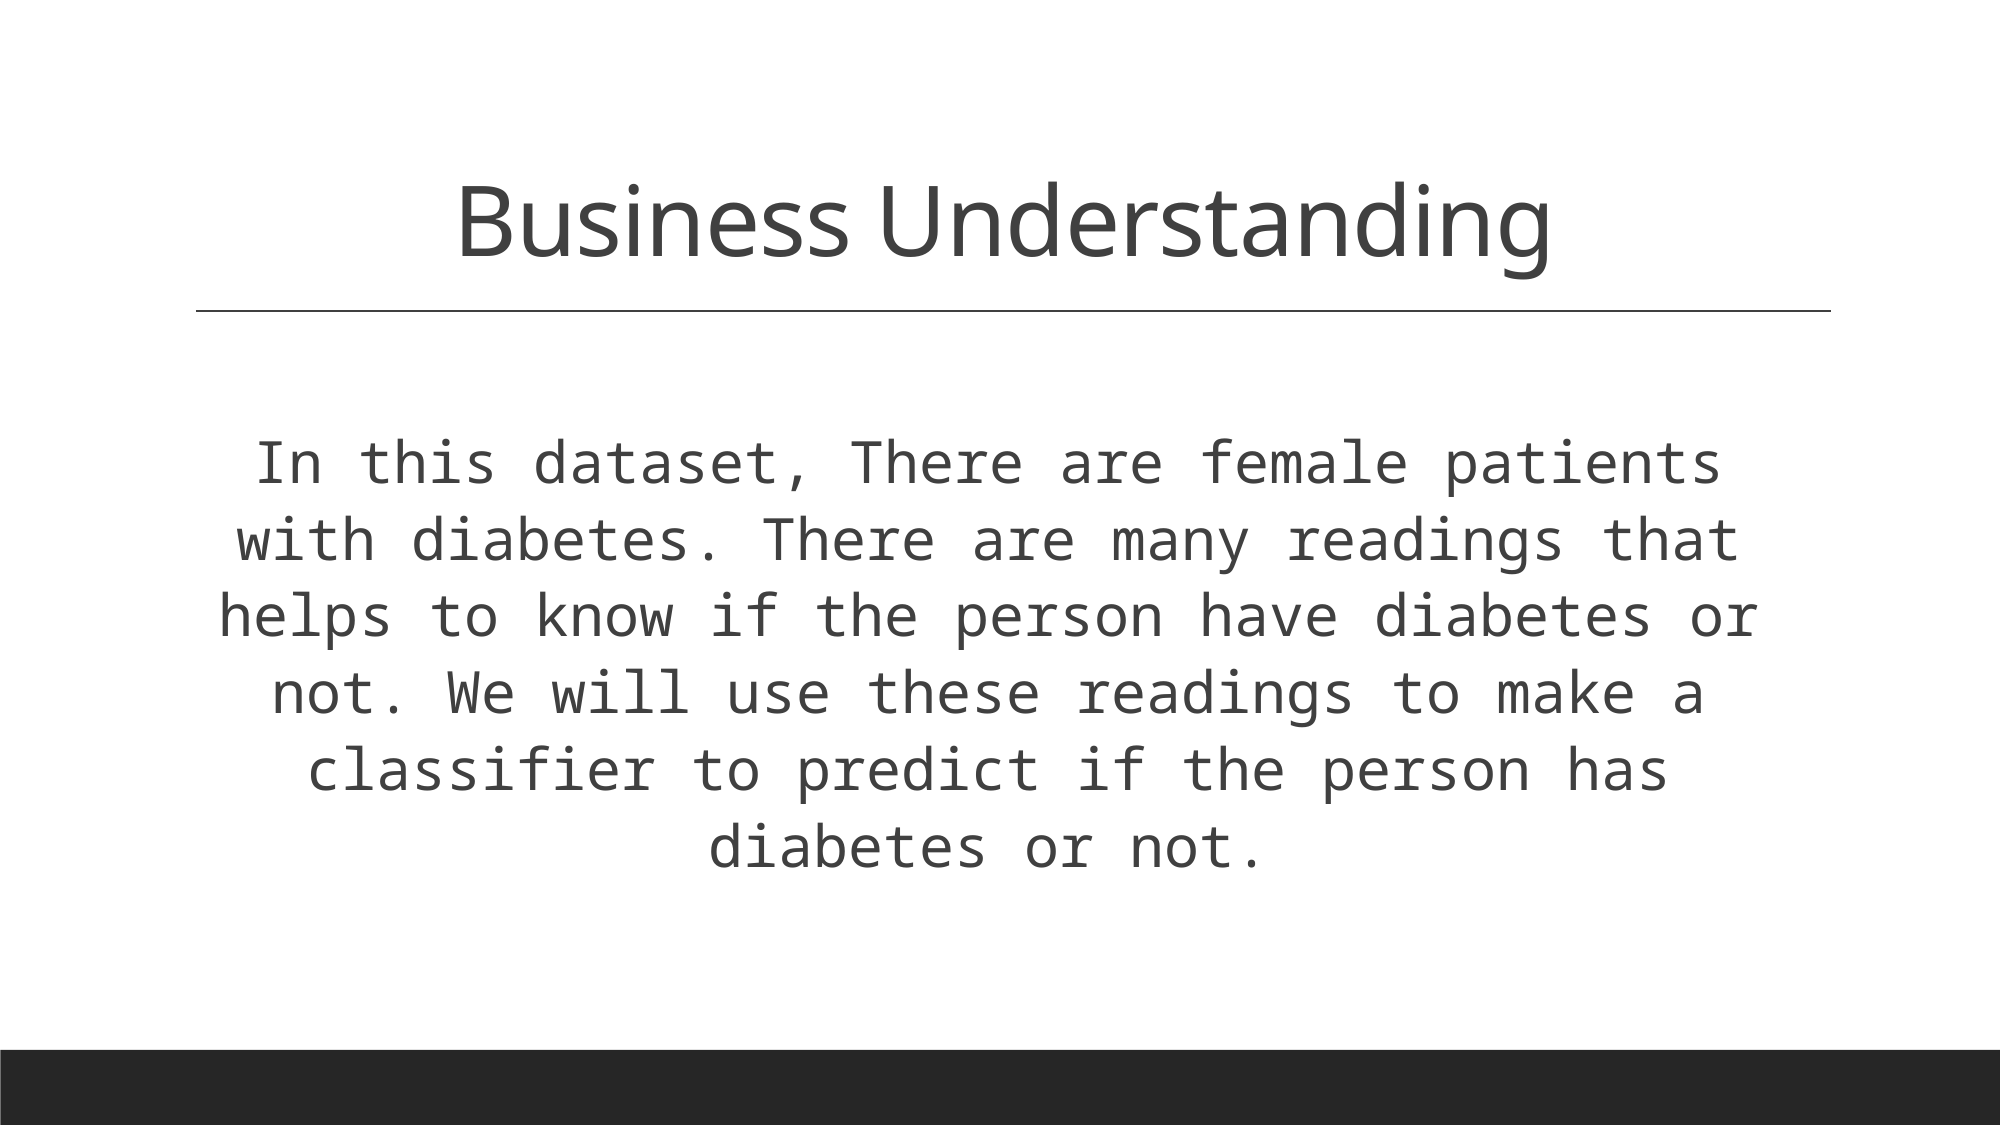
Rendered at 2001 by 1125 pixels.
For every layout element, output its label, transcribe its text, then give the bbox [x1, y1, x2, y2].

list In this dataset, There are female patients with diabetes. There are many readings that helps to know if the person have diabetes or not. We will use these readings to make a classifier to predict if the person has diabetes or not. [156, 410, 1807, 1028]
title Business Understanding [180, 47, 1830, 285]
